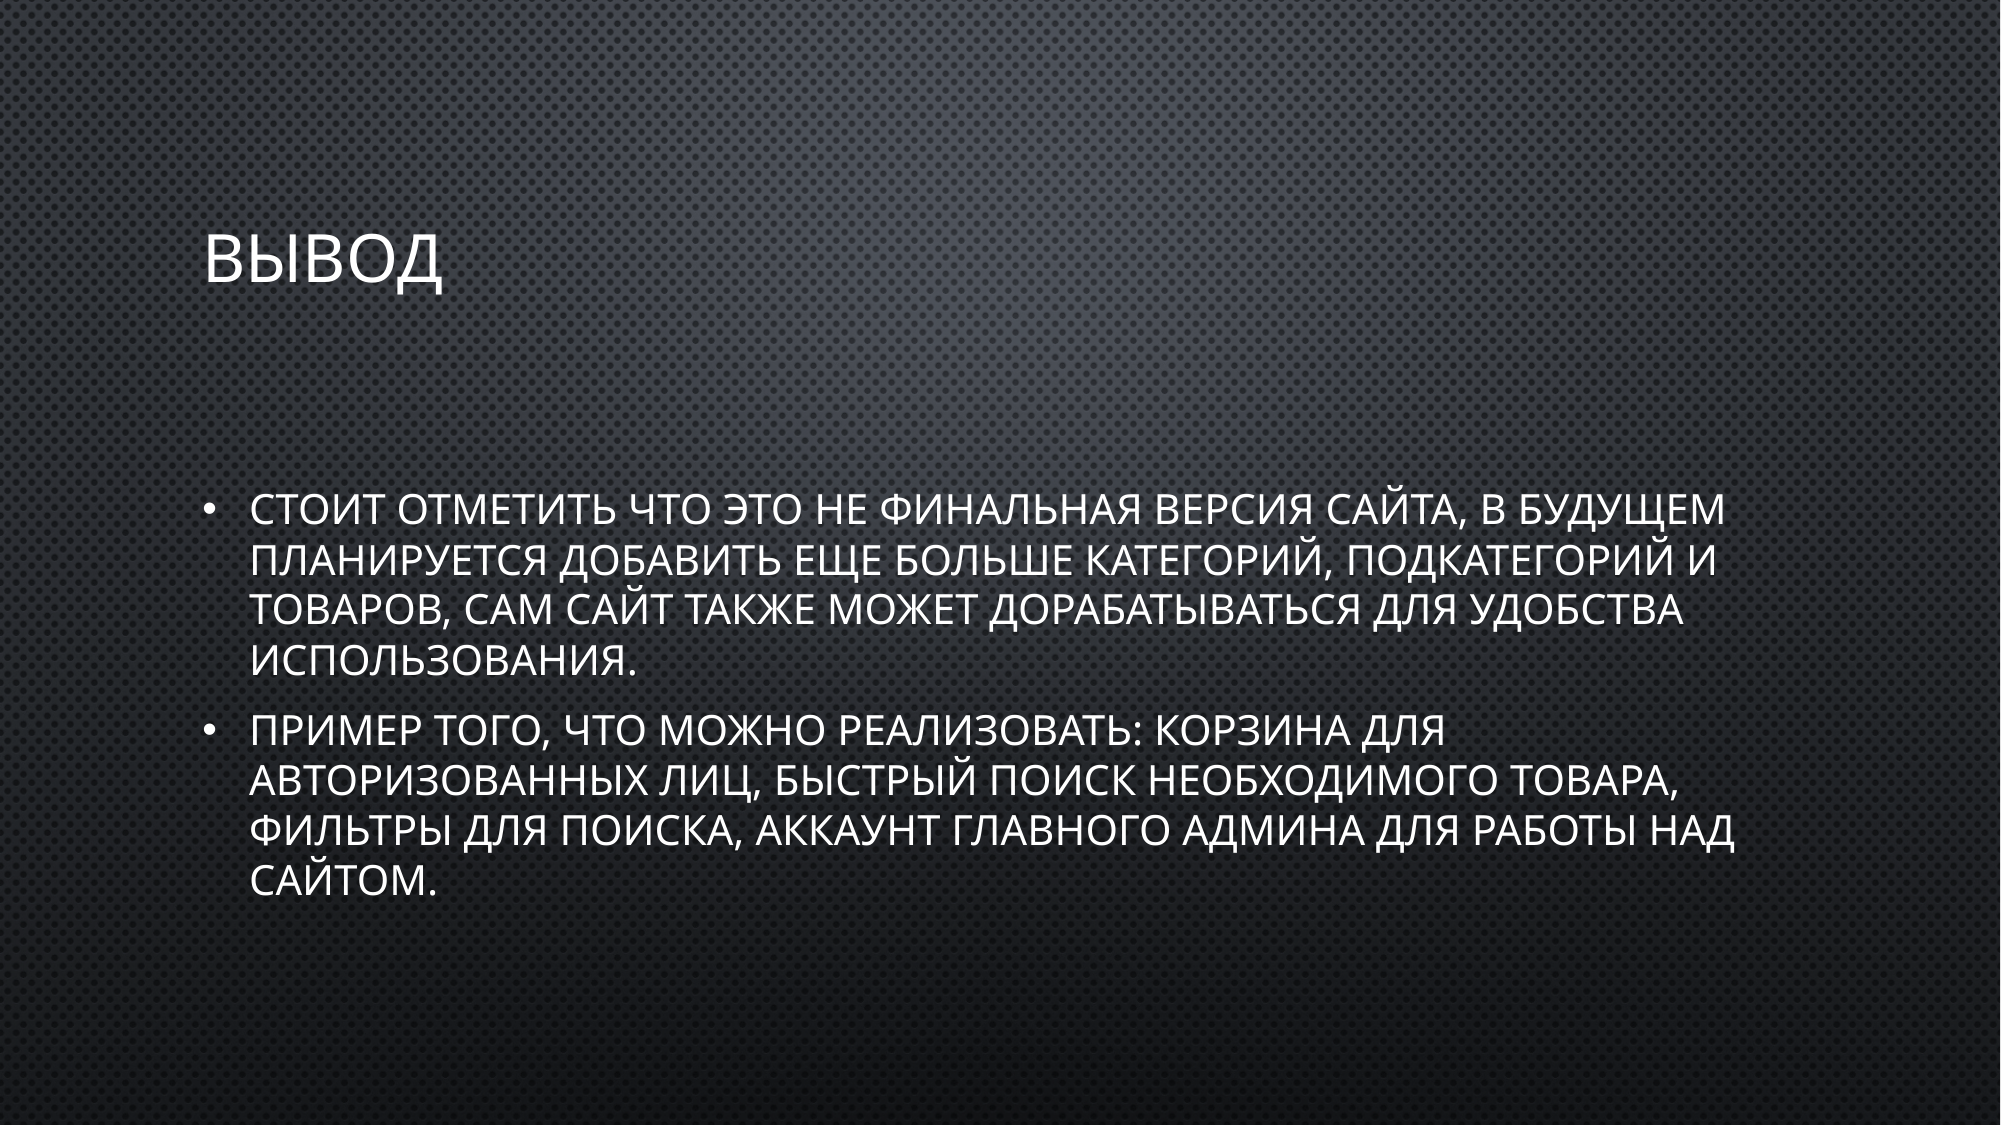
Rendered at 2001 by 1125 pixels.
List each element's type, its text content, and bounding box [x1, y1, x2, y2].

list Стоит отметить что это не финальная версия сайта, в будущем планируется добавить еще больше категорий, подкатегорий и товаров, сам сайт также может дорабатываться для удобства использования. Пример того, что можно реализовать: корзина для авторизованных лиц, быстрый поиск необходимого товара, фильтры для поиска, аккаунт главного админа для работы над сайтом. [187, 437, 1813, 950]
title Вывод [187, 99, 1813, 413]
